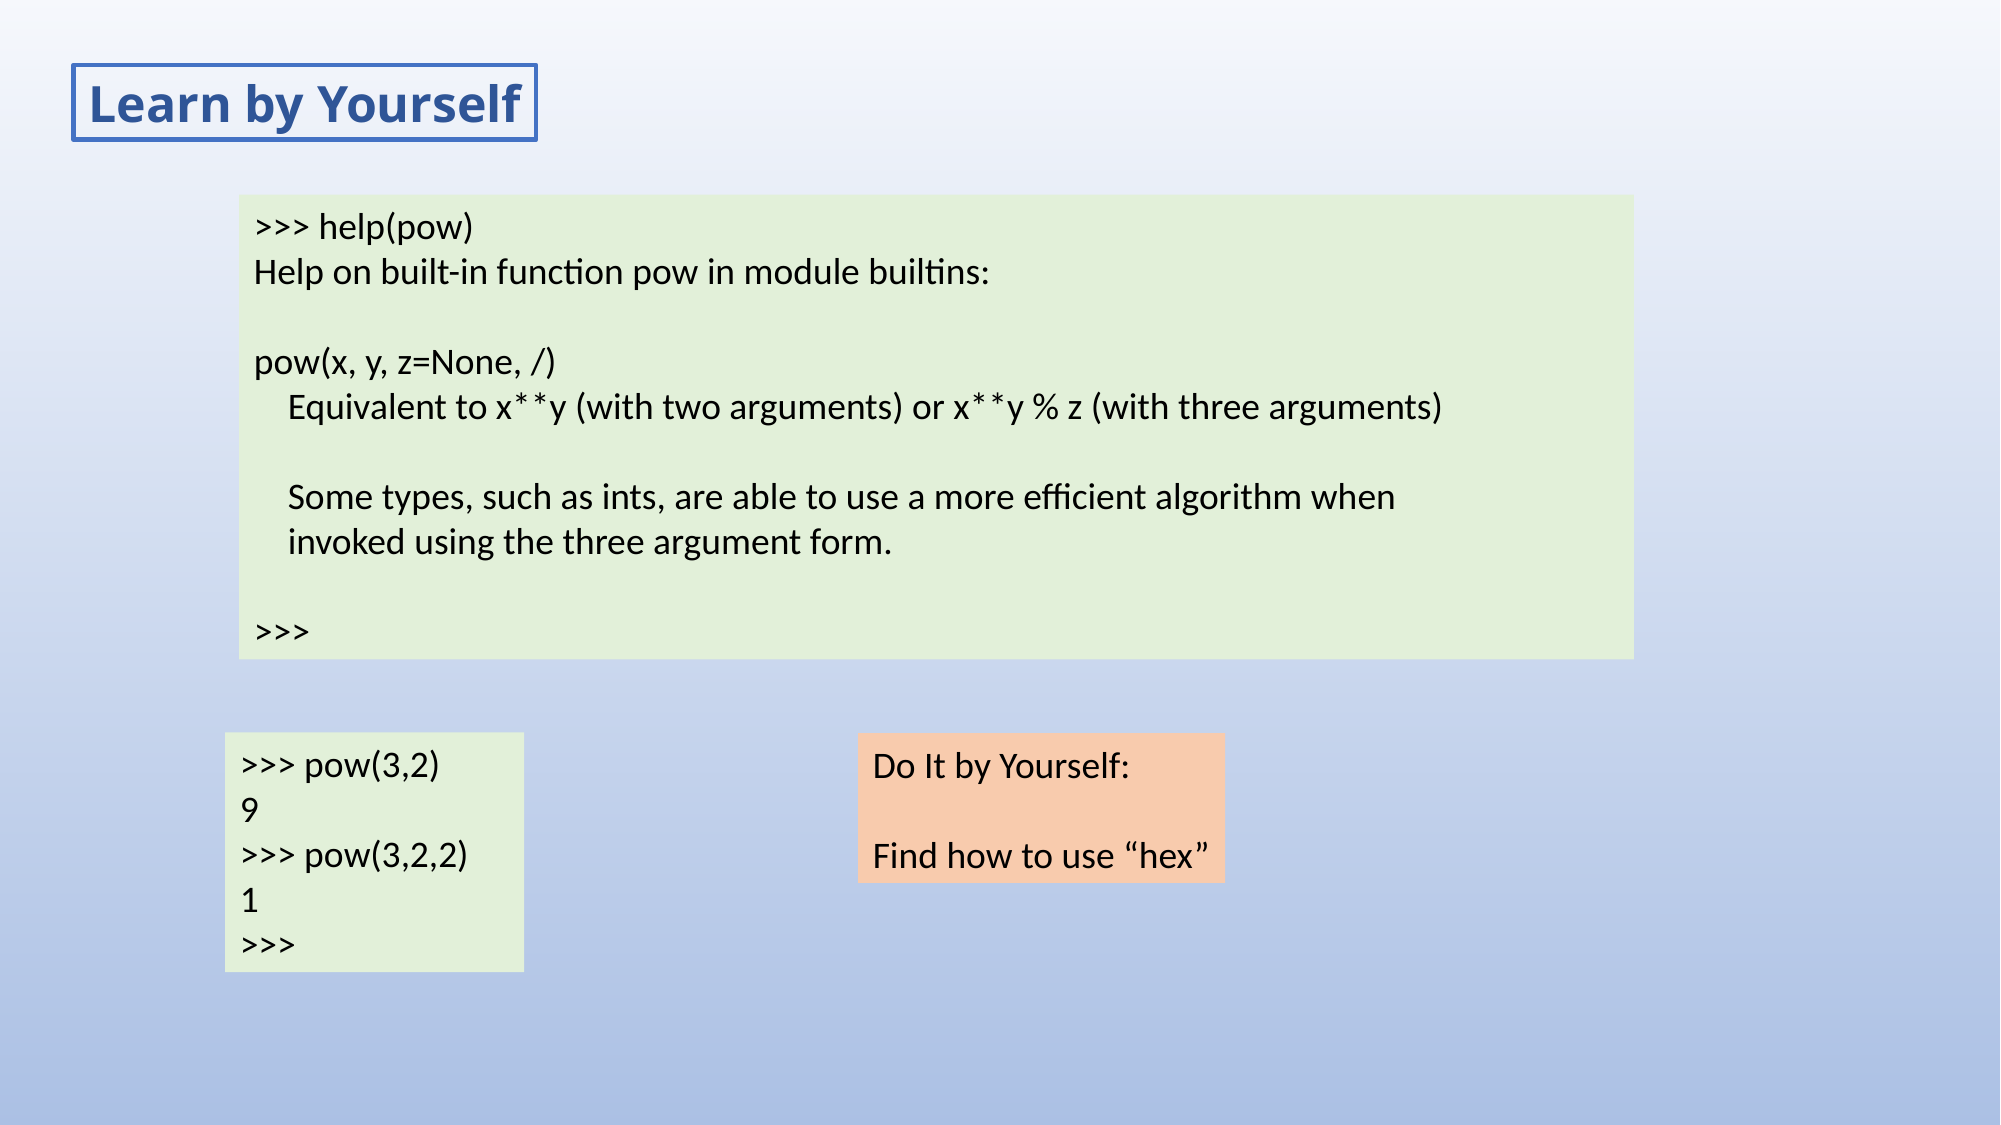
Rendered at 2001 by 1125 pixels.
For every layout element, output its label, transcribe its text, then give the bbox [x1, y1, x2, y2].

text_box >>> help(pow) Help on built-in function pow in module builtins: pow(x, y, z=None, /) Equivalent to x**y (with two arguments) or x**y % z (with three arguments) Some types, such as ints, are able to use a more efficient algorithm when invoked using the three argument form. >>> [239, 194, 1634, 660]
text_box Do It by Yourself: Find how to use “hex” [858, 733, 1226, 883]
text_box Learn by Yourself [73, 65, 536, 140]
text_box >>> pow(3,2) 9 >>> pow(3,2,2) 1 >>> [225, 732, 525, 973]
